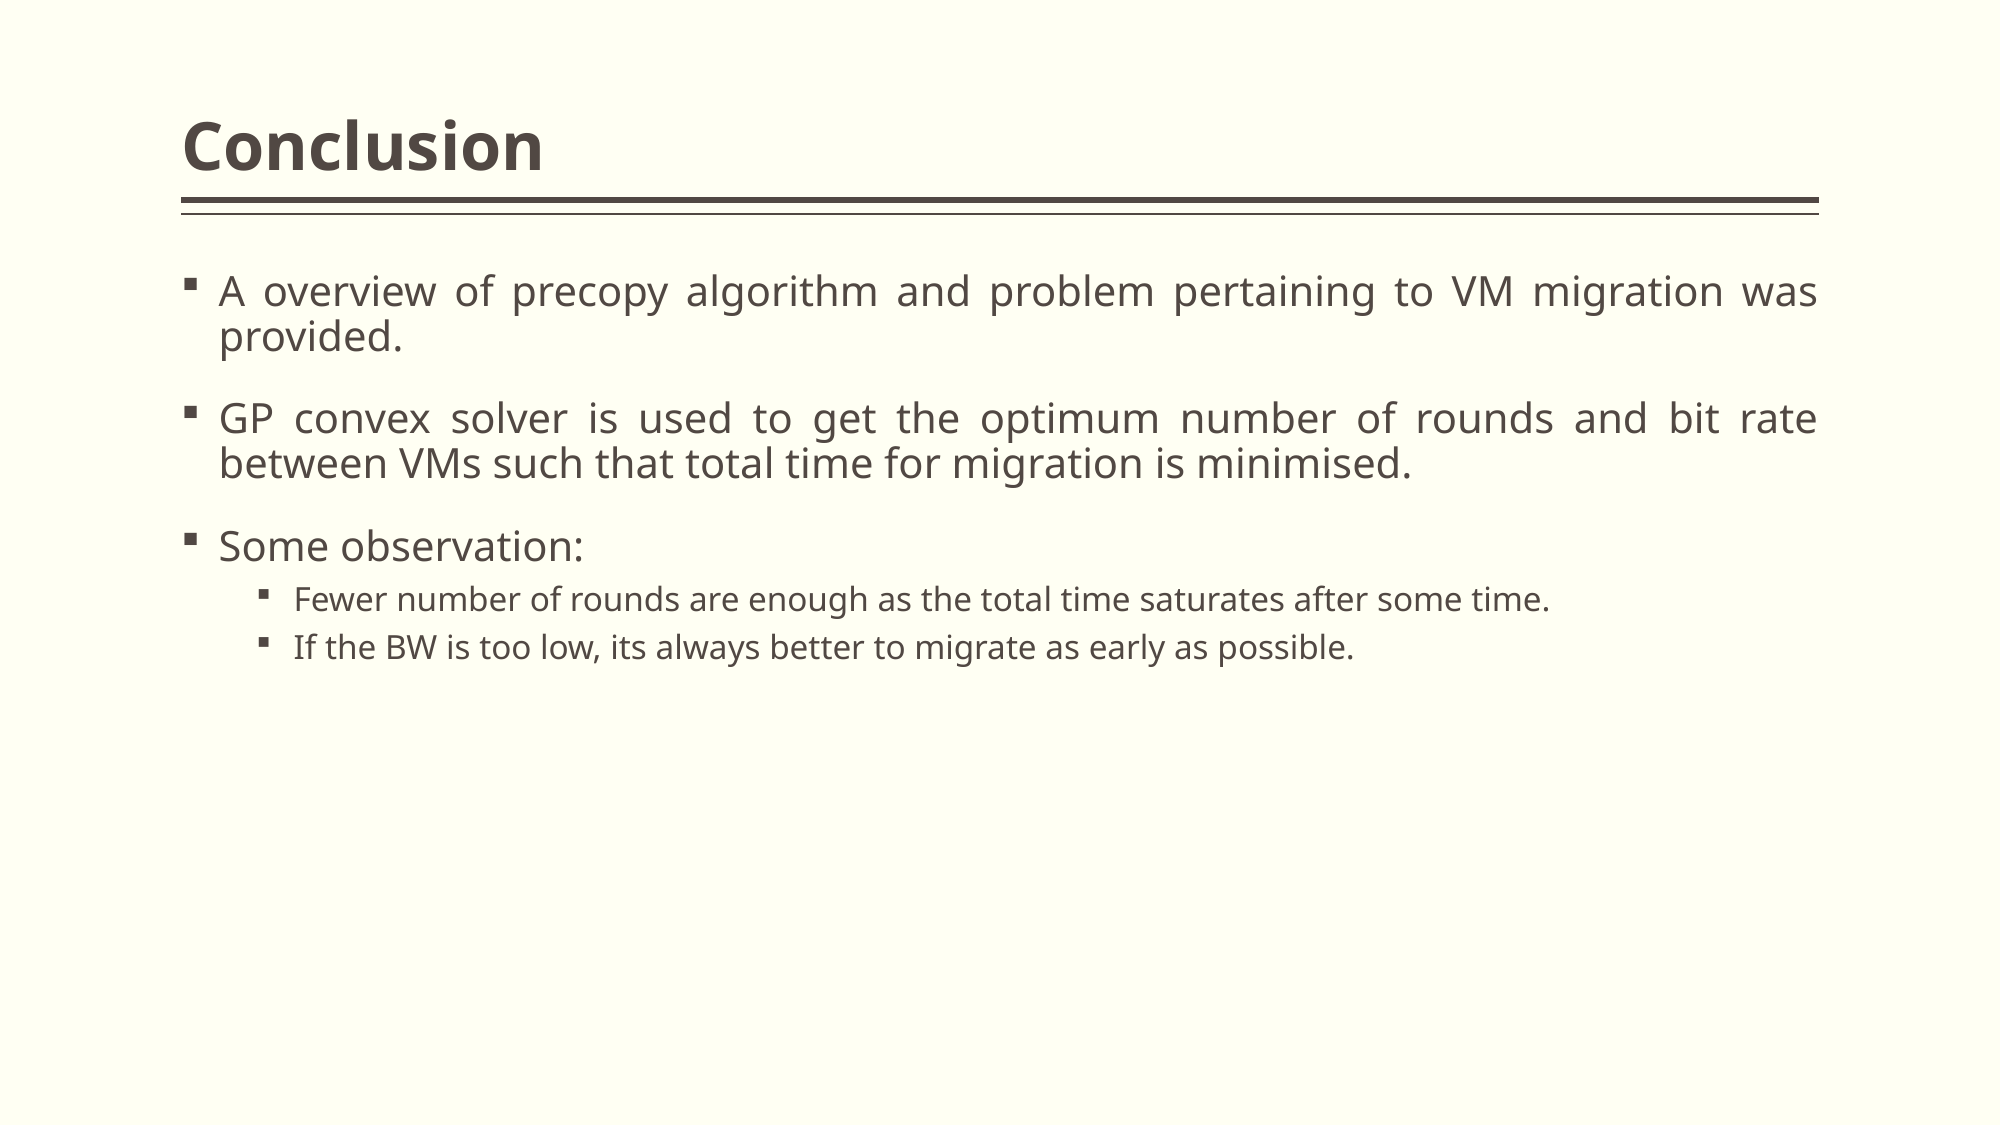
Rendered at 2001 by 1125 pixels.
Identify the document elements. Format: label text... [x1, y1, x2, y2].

list A overview of precopy algorithm and problem pertaining to VM migration was provided. GP convex solver is used to get the optimum number of rounds and bit rate between VMs such that total time for migration is minimised. Some observation: Fewer number of rounds are enough as the total time saturates after some time. If the BW is too low, its always better to migrate as early as possible. [181, 262, 1819, 1013]
title Conclusion [181, 12, 1819, 193]
